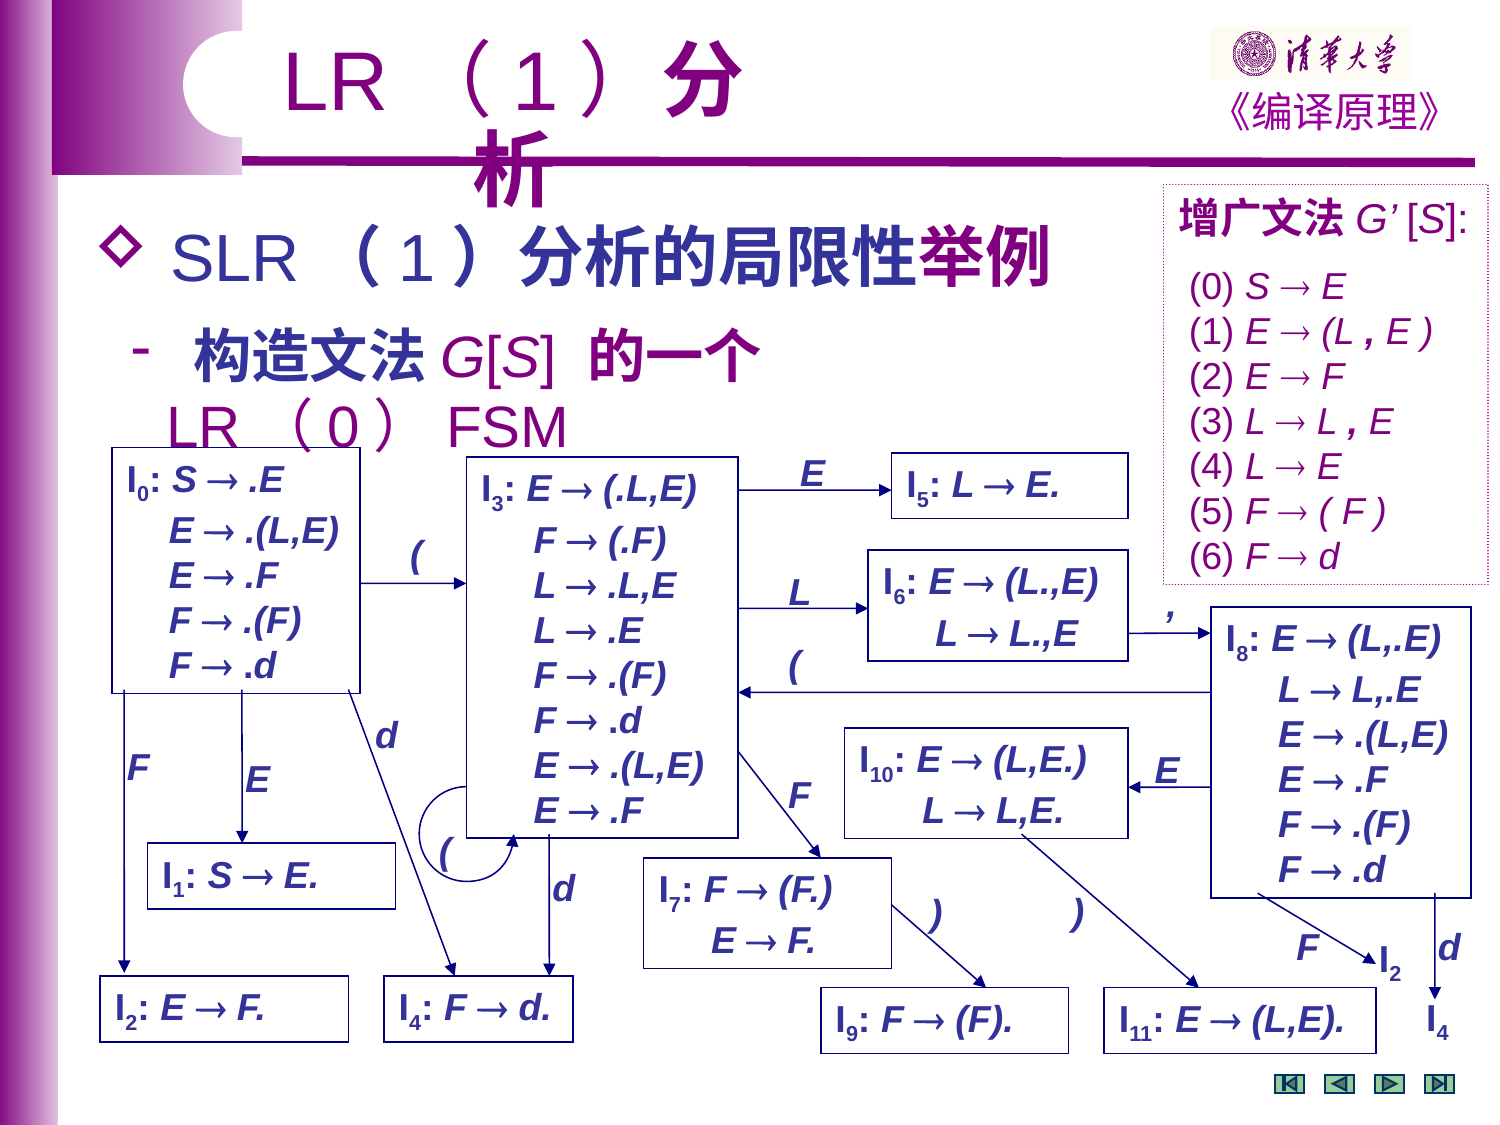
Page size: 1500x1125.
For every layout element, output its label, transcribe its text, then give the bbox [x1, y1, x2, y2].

text_box [543, 917, 556, 977]
text_box E [243, 747, 278, 808]
text_box d [360, 704, 408, 764]
text_box [738, 686, 1211, 699]
text_box I0: S  .E E  .(L,E) E  .F F  .(F) F  .d [111, 447, 361, 694]
text_box [793, 823, 821, 858]
text_box ) [1057, 880, 1105, 941]
text_box [466, 834, 519, 882]
text_box SLR（1）分析的局限性举例 构造文法G[S] 的一个 LR（0）FSM [76, 207, 1163, 467]
text_box I4: F  d. [383, 976, 573, 1042]
text_box 增广文法G’ [S]: (0) S  E (1) E  (L , E ) (2) E  F (3) L  L , E (4) L  E (5) F  ( F ) (6) F  d [1163, 184, 1489, 585]
text_box [845, 483, 892, 497]
text_box I8: E  (L,.E) L  L,.E E  .(L,E) E  .F F  .(F) F  .d [1210, 606, 1471, 898]
text_box I2: E  F. [100, 976, 349, 1042]
text_box I10: E  (L,E.) L  L,E. [844, 727, 1129, 839]
text_box [891, 904, 987, 988]
text_box [1424, 1074, 1455, 1093]
picture [1210, 26, 1412, 79]
text_box LR（1）分析 [254, 30, 774, 226]
text_box , [1151, 572, 1199, 633]
text_box d [1423, 915, 1483, 976]
text_box [419, 834, 466, 882]
text_box I11: E  (L,E). [1104, 987, 1376, 1054]
text_box [1128, 627, 1210, 640]
text_box I4 [1411, 986, 1471, 1053]
text_box E [1139, 739, 1199, 799]
text_box I1: S  E. [147, 843, 396, 910]
text_box [235, 689, 249, 844]
text_box L [773, 560, 833, 621]
text_box I7: F  (F.) E  F. [643, 857, 892, 969]
text_box [375, 764, 457, 977]
text_box I6: E  (L.,E) L  L.,E [868, 550, 1129, 662]
text_box [1129, 781, 1139, 793]
text_box F [773, 763, 821, 823]
text_box [833, 602, 869, 615]
text_box ) [915, 881, 963, 942]
text_box ( [423, 855, 448, 879]
text_box E [230, 747, 242, 808]
text_box I2 [1364, 927, 1424, 994]
text_box I9: F  (F). [820, 987, 1069, 1054]
text_box [1274, 1074, 1305, 1093]
text_box I5: L  E. [891, 452, 1129, 519]
text_box F [112, 735, 124, 796]
text_box d [537, 856, 597, 917]
text_box [419, 786, 467, 834]
text_box [1021, 834, 1199, 988]
text_box [1324, 1074, 1355, 1093]
text_box F [125, 735, 160, 796]
text_box ( [395, 523, 443, 583]
text_box I3: E  (.L,E) F  (.F) L  .L,E L  .E F  .(F) F  .d E  .(L,E) E  .F [466, 457, 738, 838]
text_box [118, 689, 131, 973]
text_box E [785, 441, 845, 502]
text_box [1374, 1074, 1405, 1093]
text_box [360, 577, 466, 590]
text_box F [1281, 915, 1329, 976]
text_box ( [773, 632, 821, 692]
